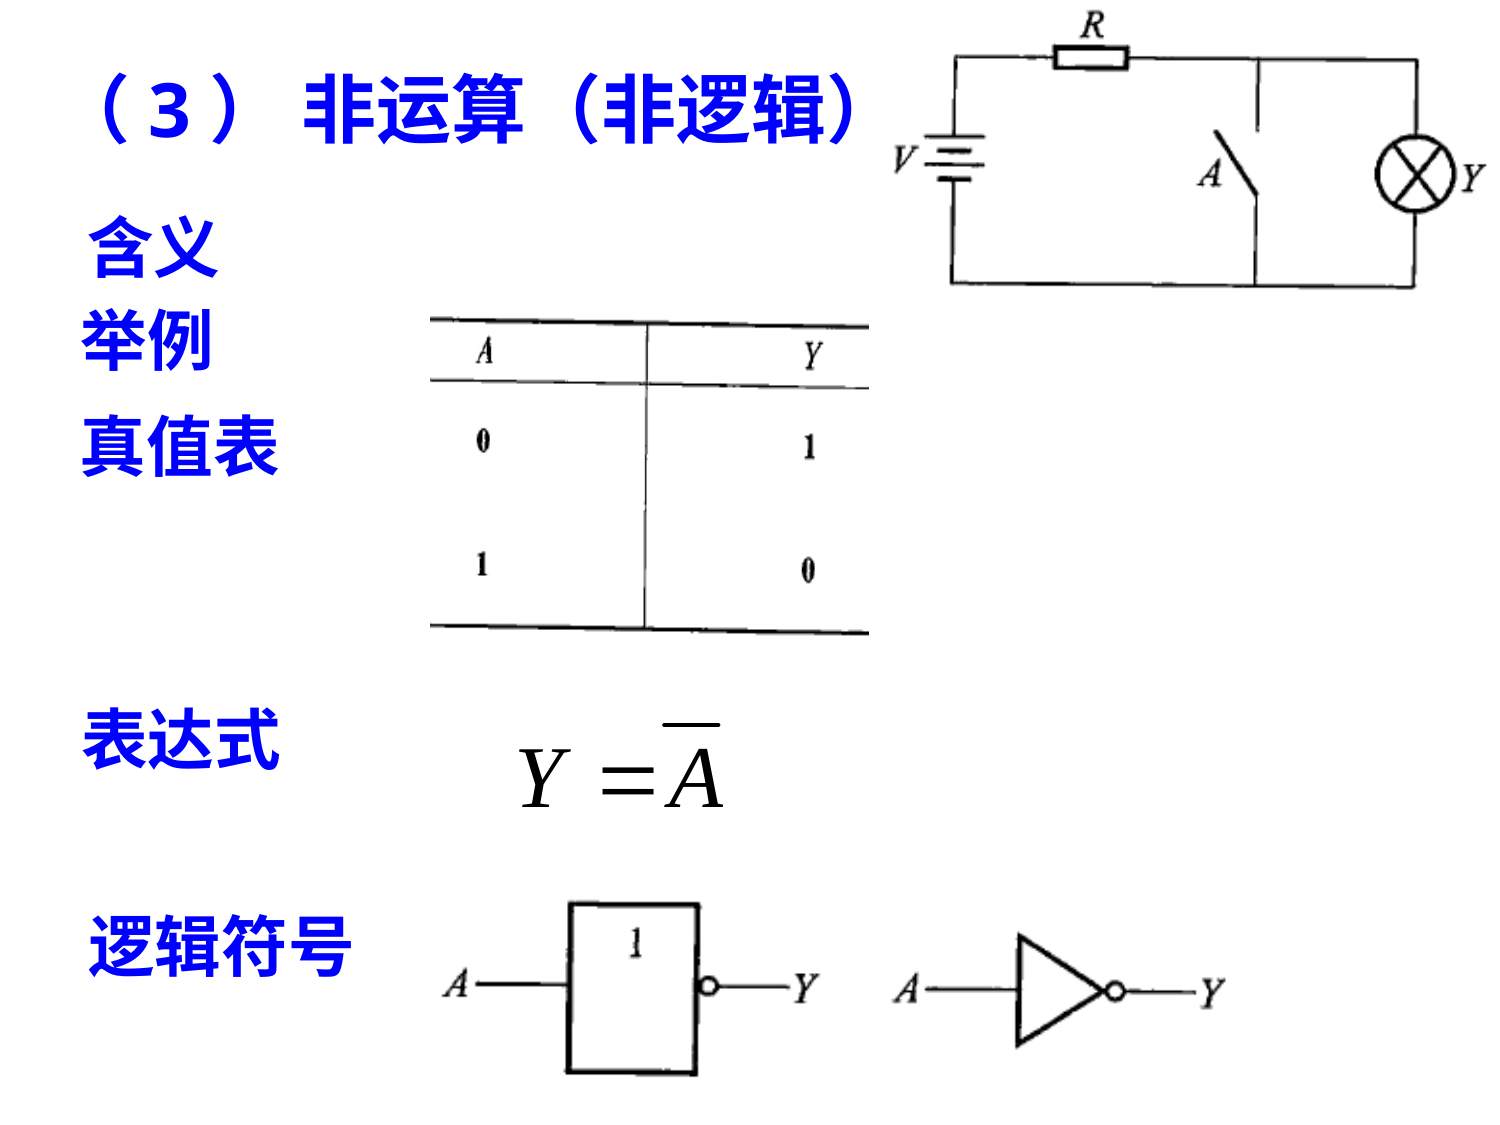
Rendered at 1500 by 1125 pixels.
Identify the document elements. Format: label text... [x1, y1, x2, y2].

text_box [506, 703, 735, 822]
text_box （3） 非运算（非逻辑） 含义 [41, 54, 879, 279]
picture [884, 0, 1500, 320]
text_box 举例 [66, 290, 230, 386]
text_box 逻辑符号 [73, 857, 371, 993]
text_box 表达式 [66, 690, 297, 786]
text_box 真值表 [64, 397, 361, 492]
picture [438, 869, 1247, 1095]
picture [430, 302, 869, 672]
